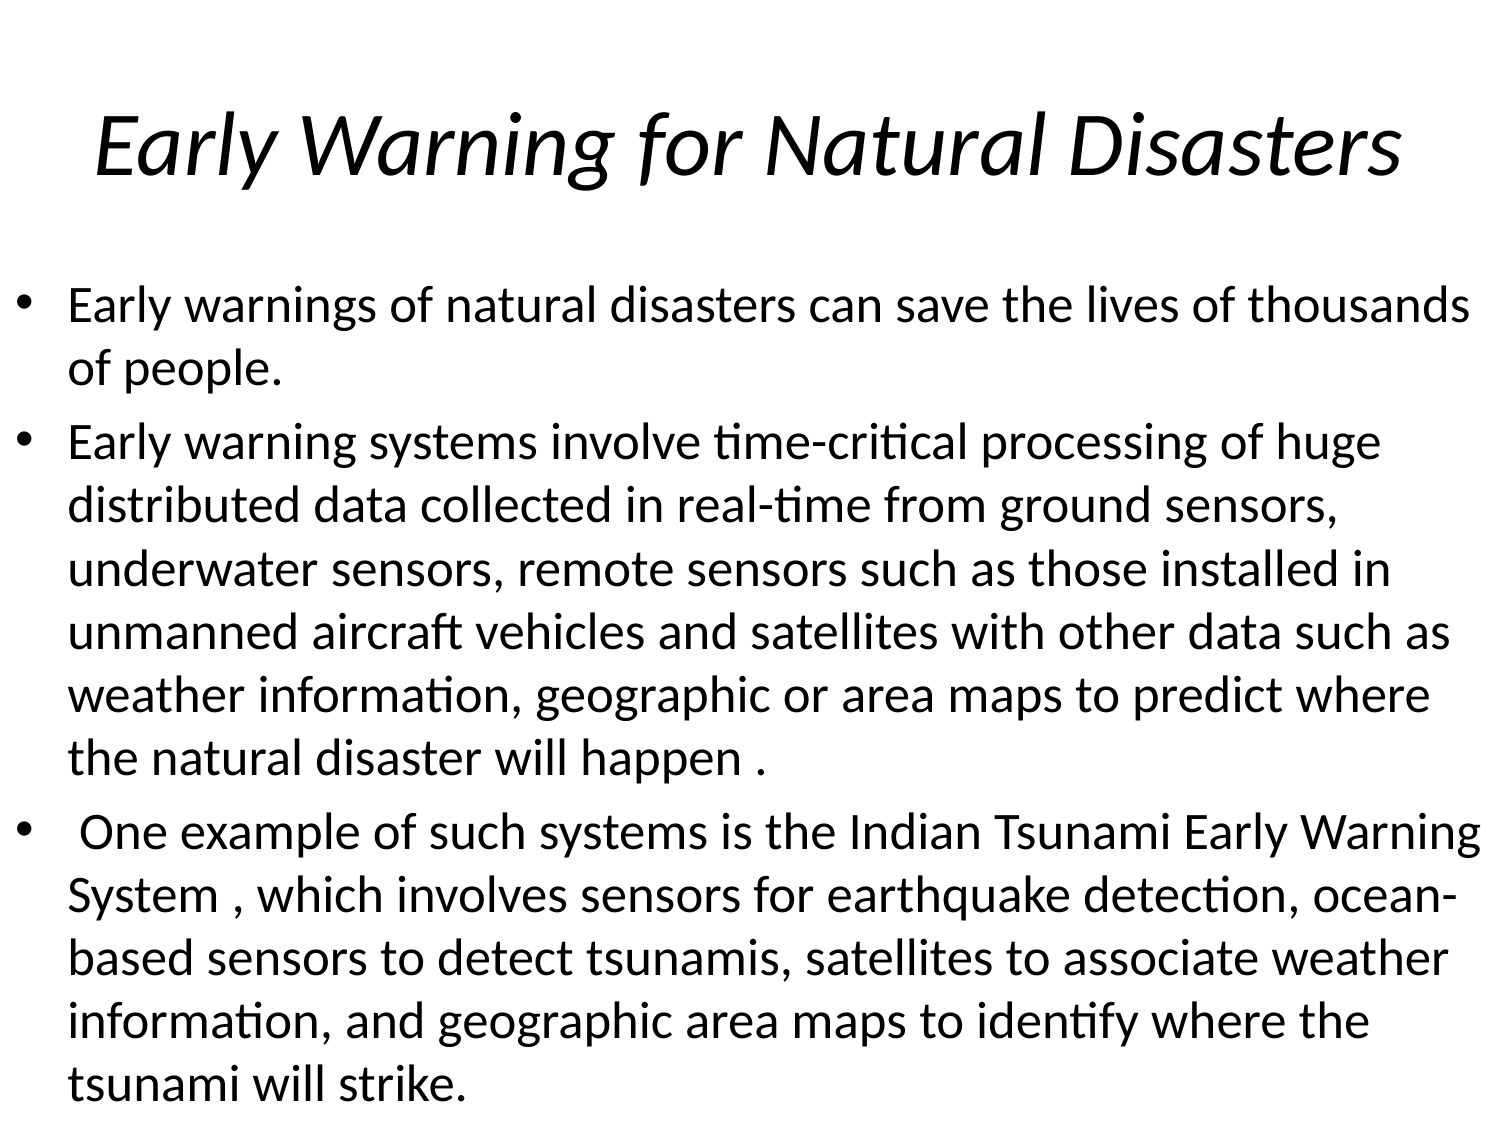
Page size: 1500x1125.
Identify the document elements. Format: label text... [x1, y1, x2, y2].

title Early Warning for Natural Disasters [75, 45, 1425, 233]
list Early warnings of natural disasters can save the lives of thousands of people. Early warning systems involve time-critical processing of huge distributed data collected in real-time from ground sensors, underwater sensors, remote sensors such as those installed in unmanned aircraft vehicles and satellites with other data such as weather information, geographic or area maps to predict where the natural disaster will happen . One example of such systems is the Indian Tsunami Early Warning System , which involves sensors for earthquake detection, ocean-based sensors to detect tsunamis, satellites to associate weather information, and geographic area maps to identify where the tsunami will strike. [0, 262, 1500, 1125]
